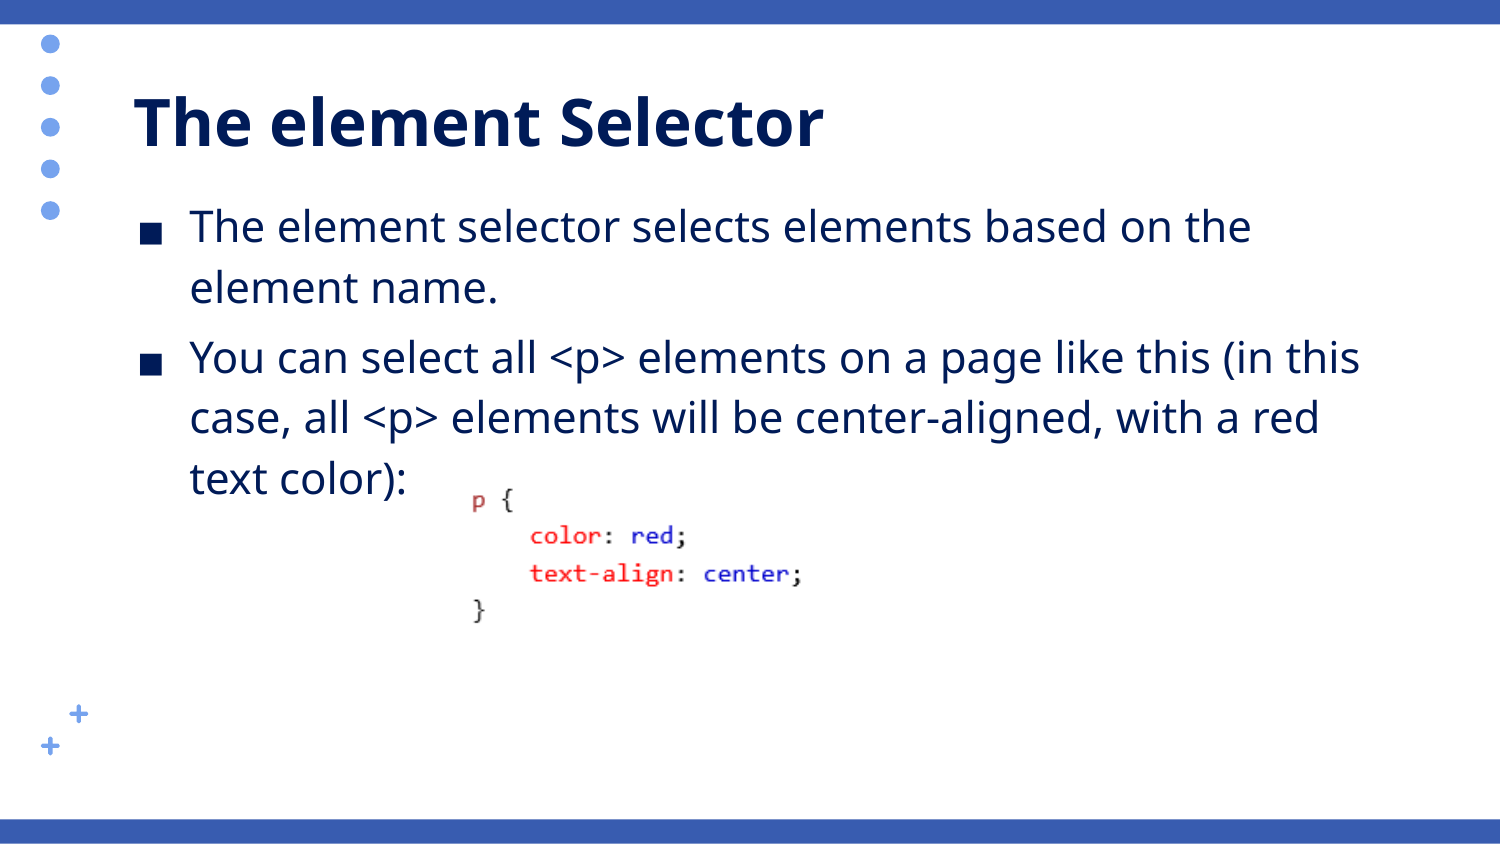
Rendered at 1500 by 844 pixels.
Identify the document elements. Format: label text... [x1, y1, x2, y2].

picture [462, 476, 822, 638]
list The element selector selects elements based on the element name. You can select all <p> elements on a page like this (in this case, all <p> elements will be center-aligned, with a red text color): [118, 183, 1382, 253]
title The element Selector [118, 72, 1382, 167]
